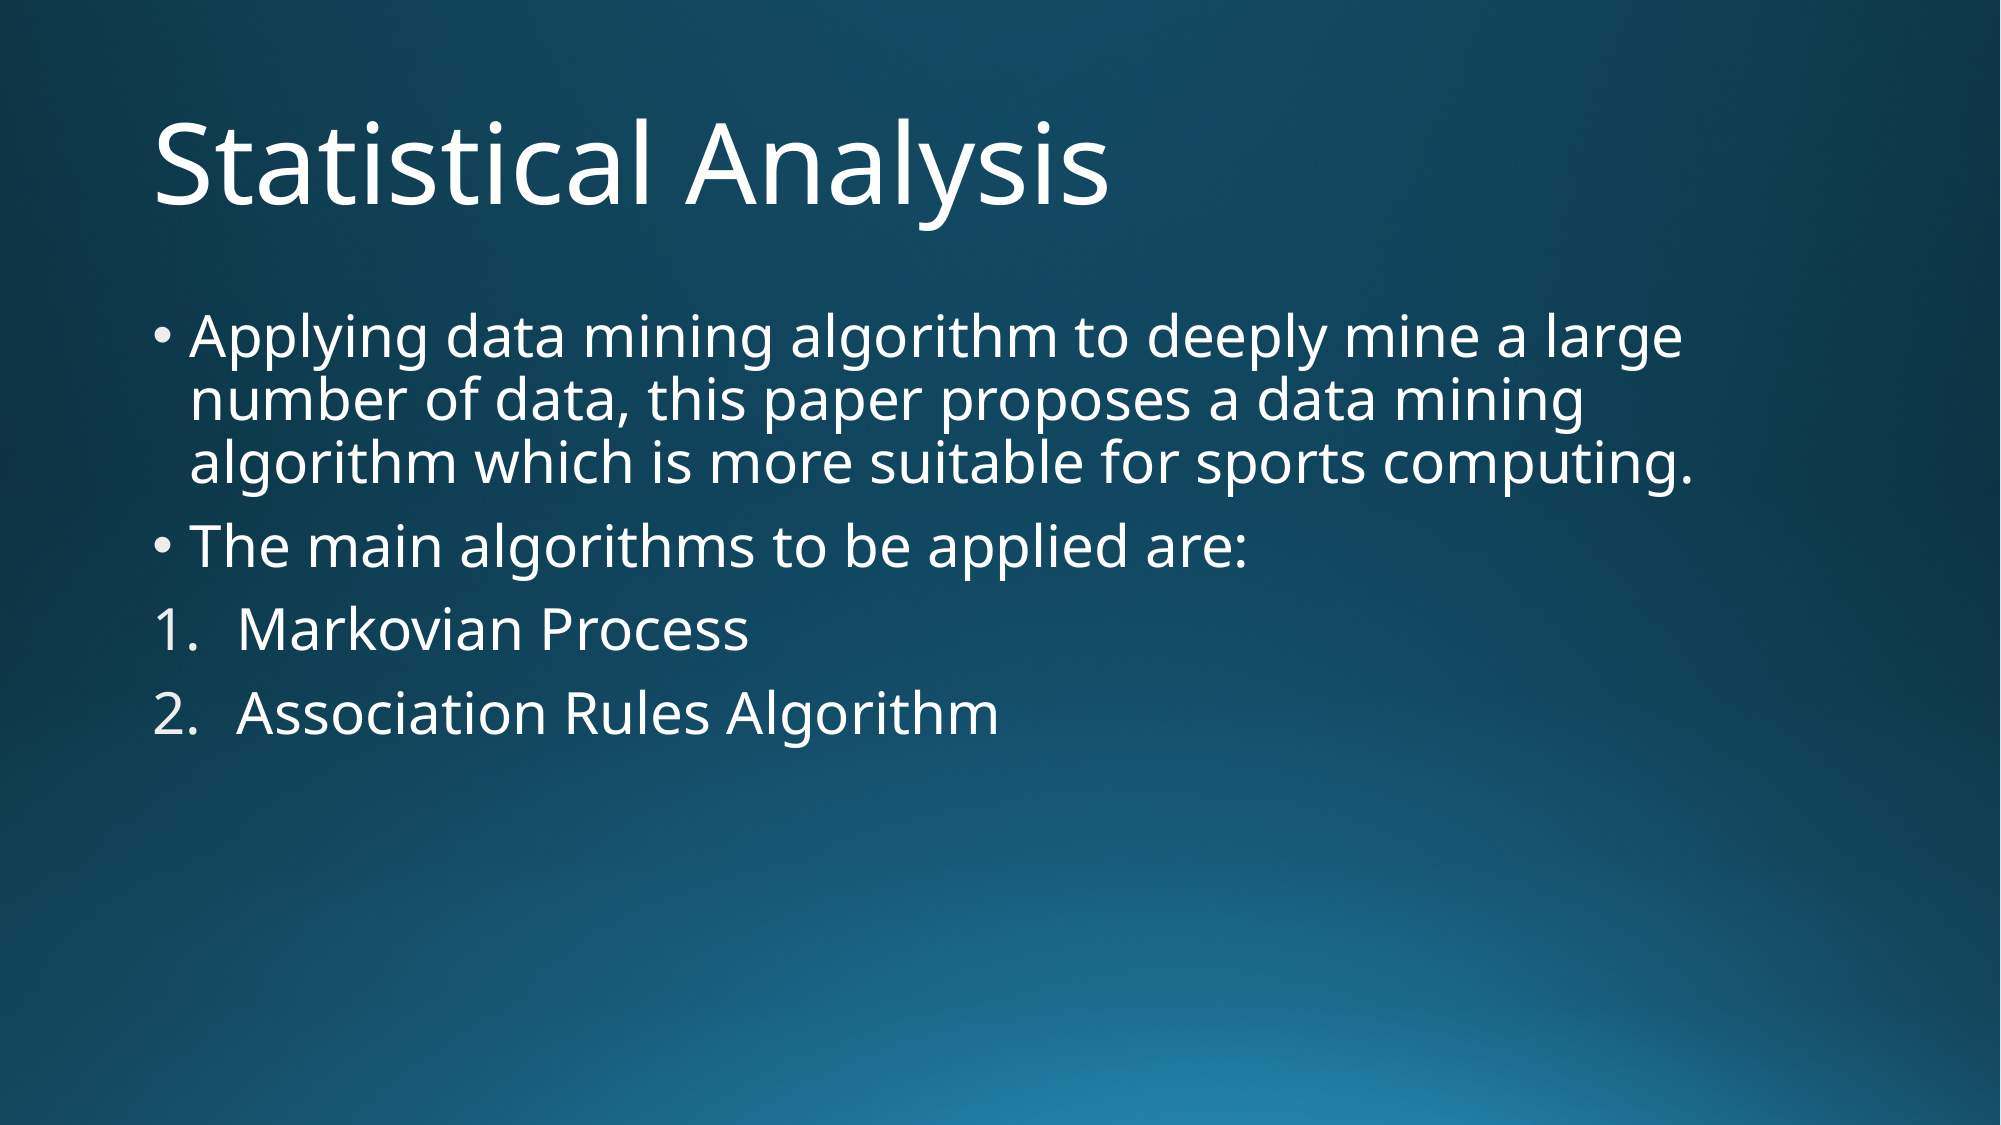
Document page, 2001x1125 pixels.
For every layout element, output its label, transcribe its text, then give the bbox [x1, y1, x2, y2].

title Statistical Analysis [137, 59, 1863, 278]
picture [0, 0, 2001, 1125]
list Applying data mining algorithm to deeply mine a large number of data, this paper proposes a data mining algorithm which is more suitable for sports computing. The main algorithms to be applied are: Markovian Process Association Rules Algorithm [137, 299, 1863, 1014]
